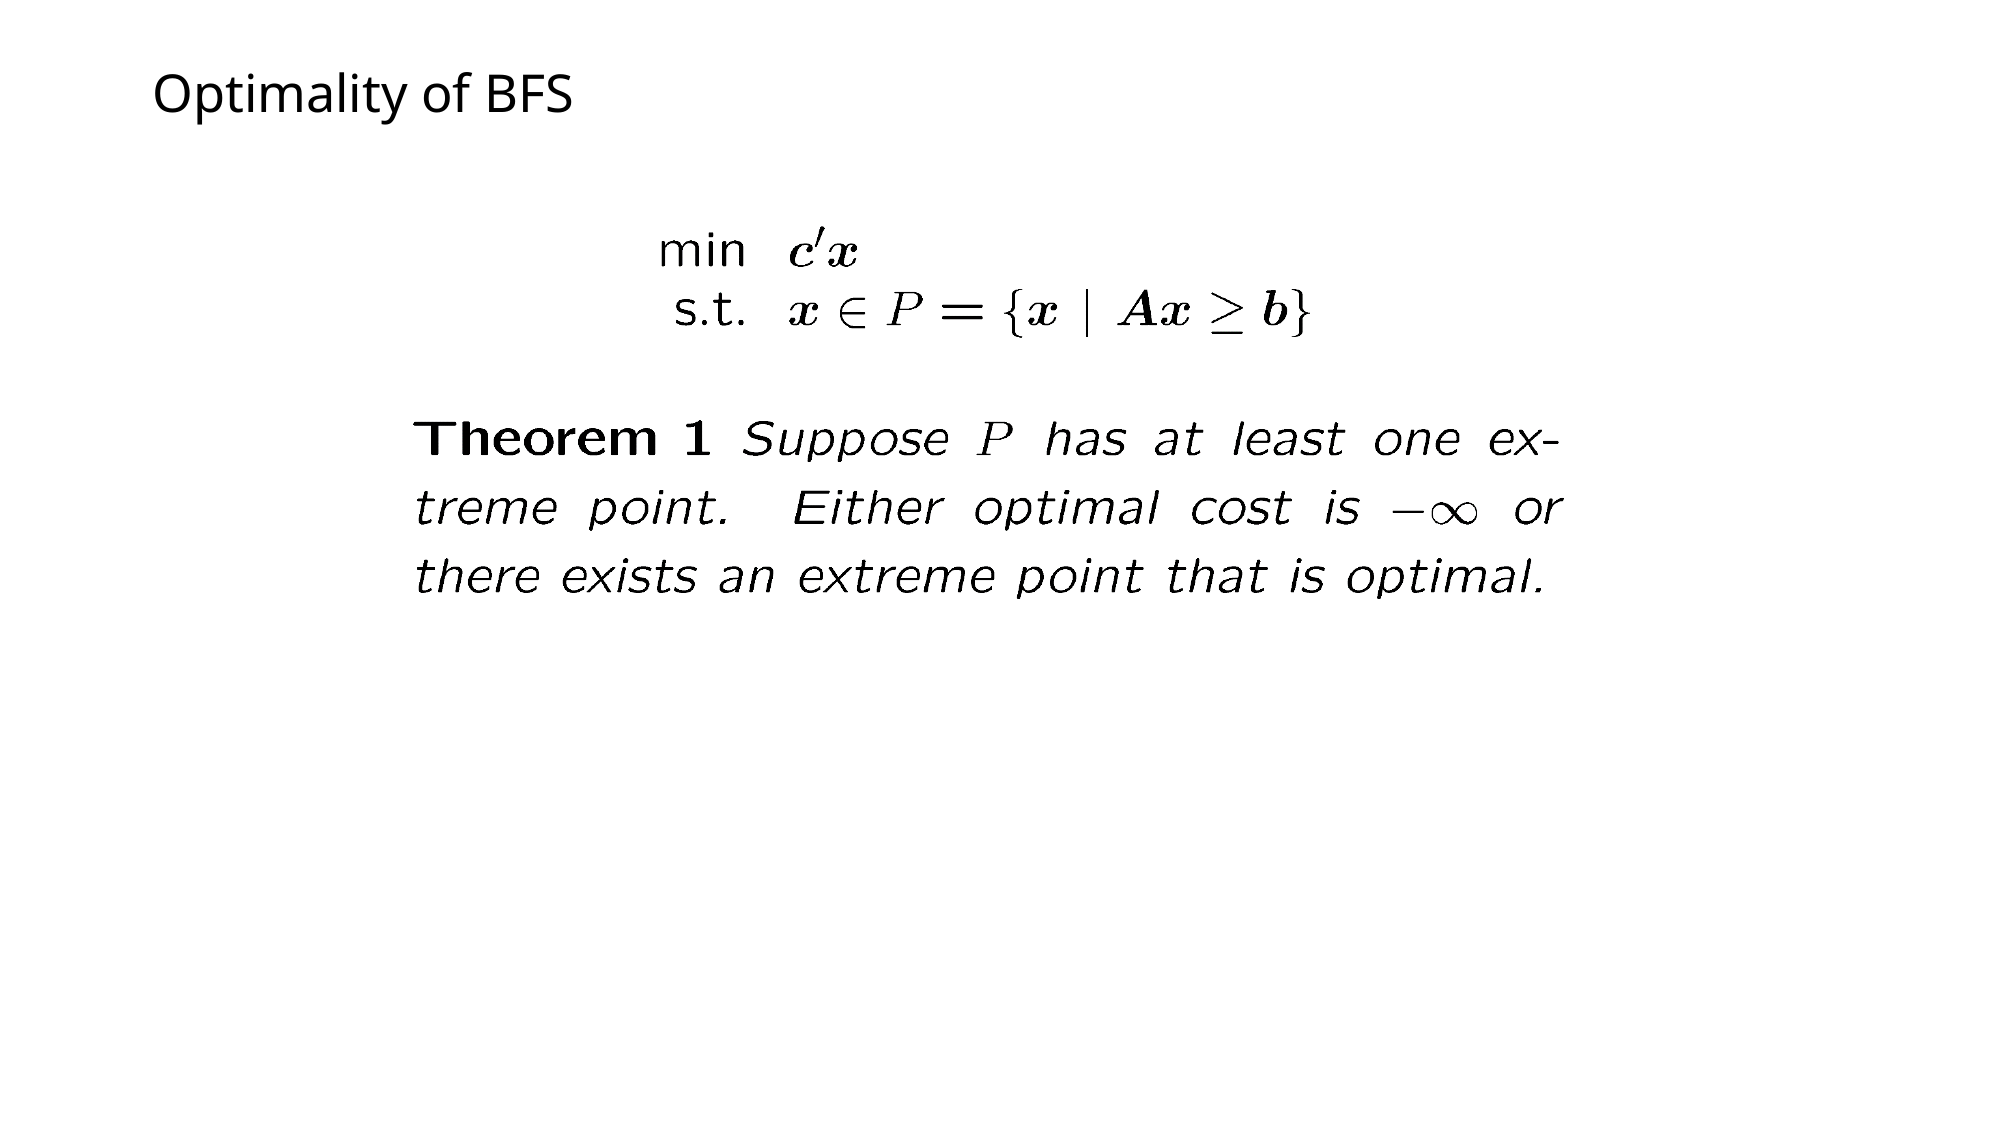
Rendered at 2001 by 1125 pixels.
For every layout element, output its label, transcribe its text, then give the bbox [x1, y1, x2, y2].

picture [412, 224, 1565, 599]
title Optimality of BFS [137, 59, 1863, 196]
